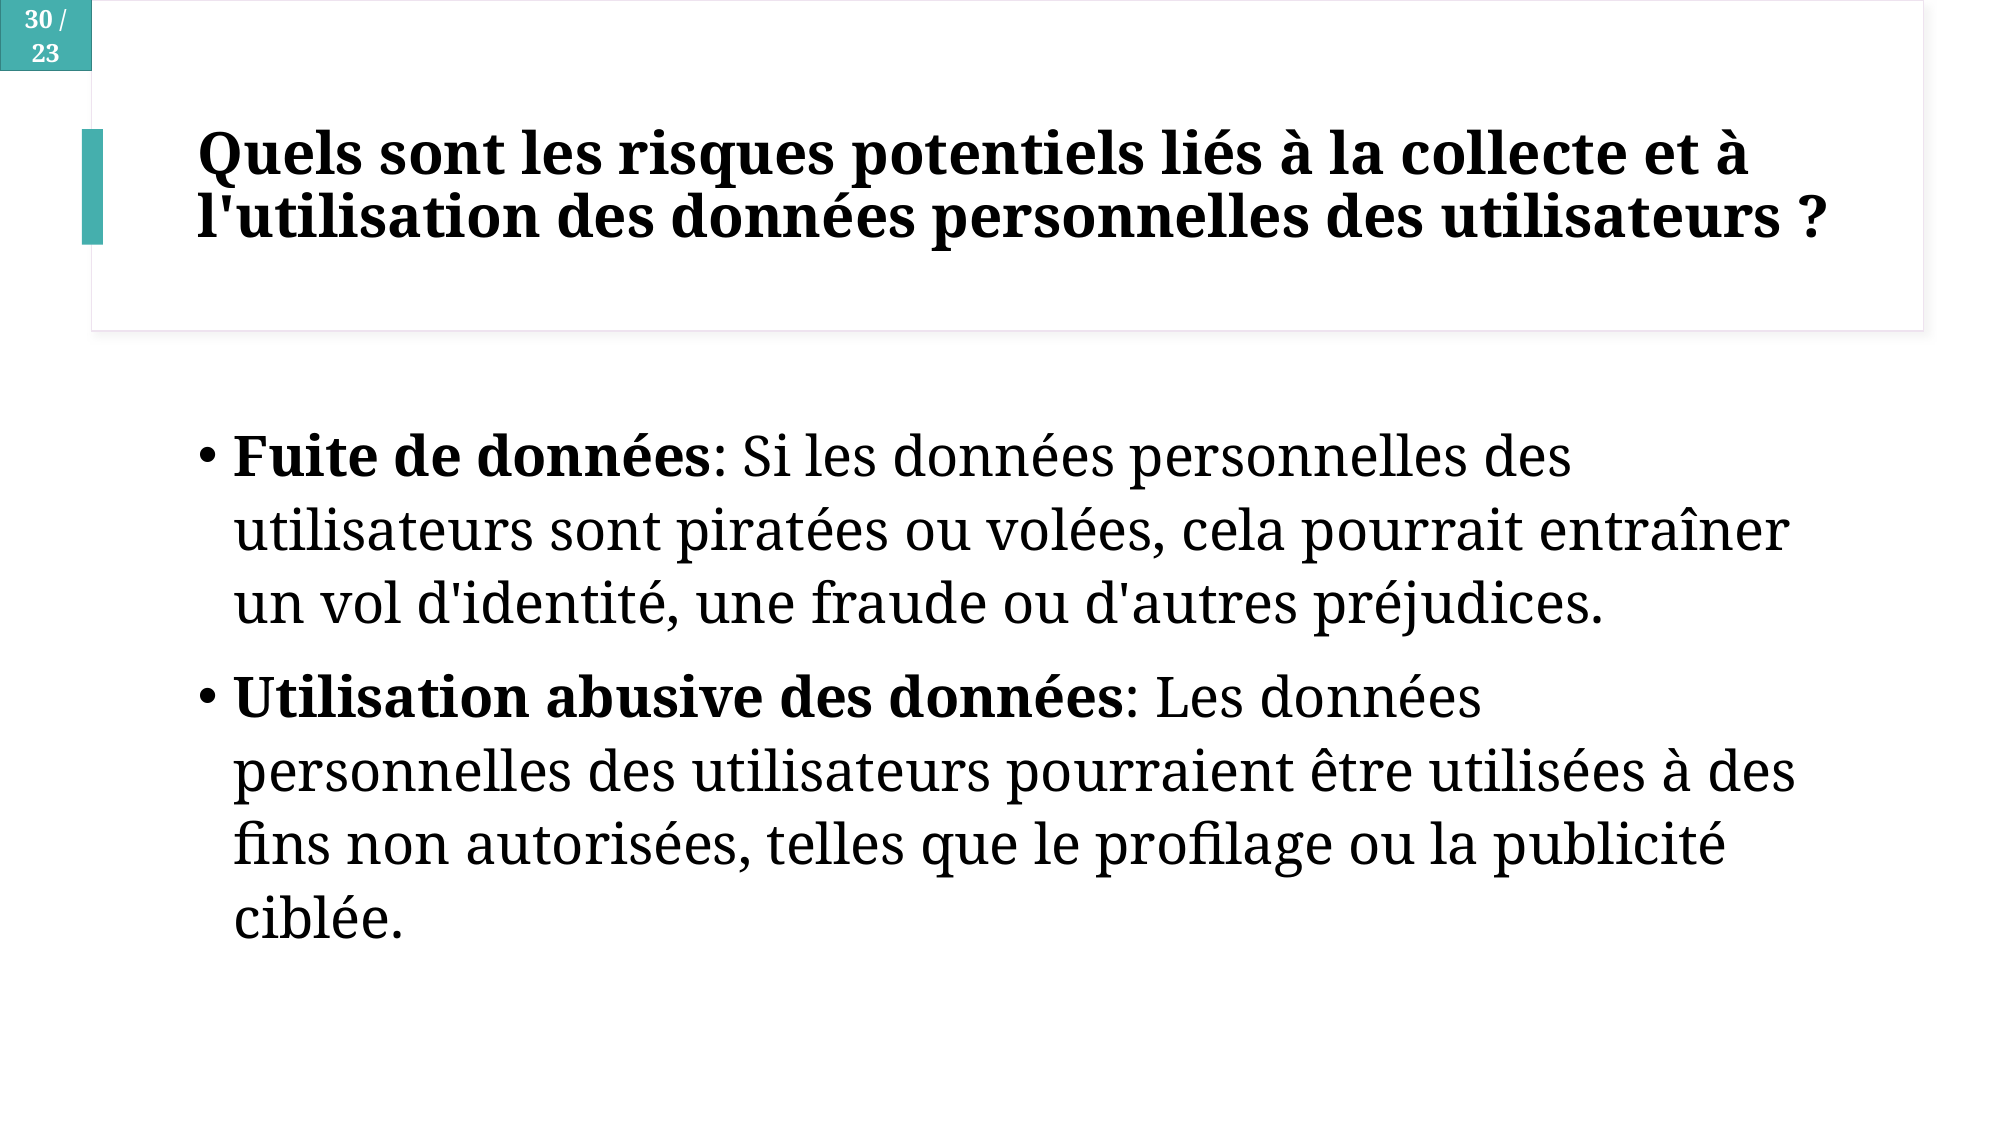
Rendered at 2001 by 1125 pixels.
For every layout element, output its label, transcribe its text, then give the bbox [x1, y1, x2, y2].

list Fuite de données: Si les données personnelles des utilisateurs sont piratées ou volées, cela pourrait entraîner un vol d'identité, une fraude ou d'autres préjudices. Utilisation abusive des données: Les données personnelles des utilisateurs pourraient être utilisées à des fins non autorisées, telles que le profilage ou la publicité ciblée. [183, 406, 1851, 1013]
title Quels sont les risques potentiels liés à la collecte et à l'utilisation des données personnelles des utilisateurs ? [183, 90, 1851, 284]
